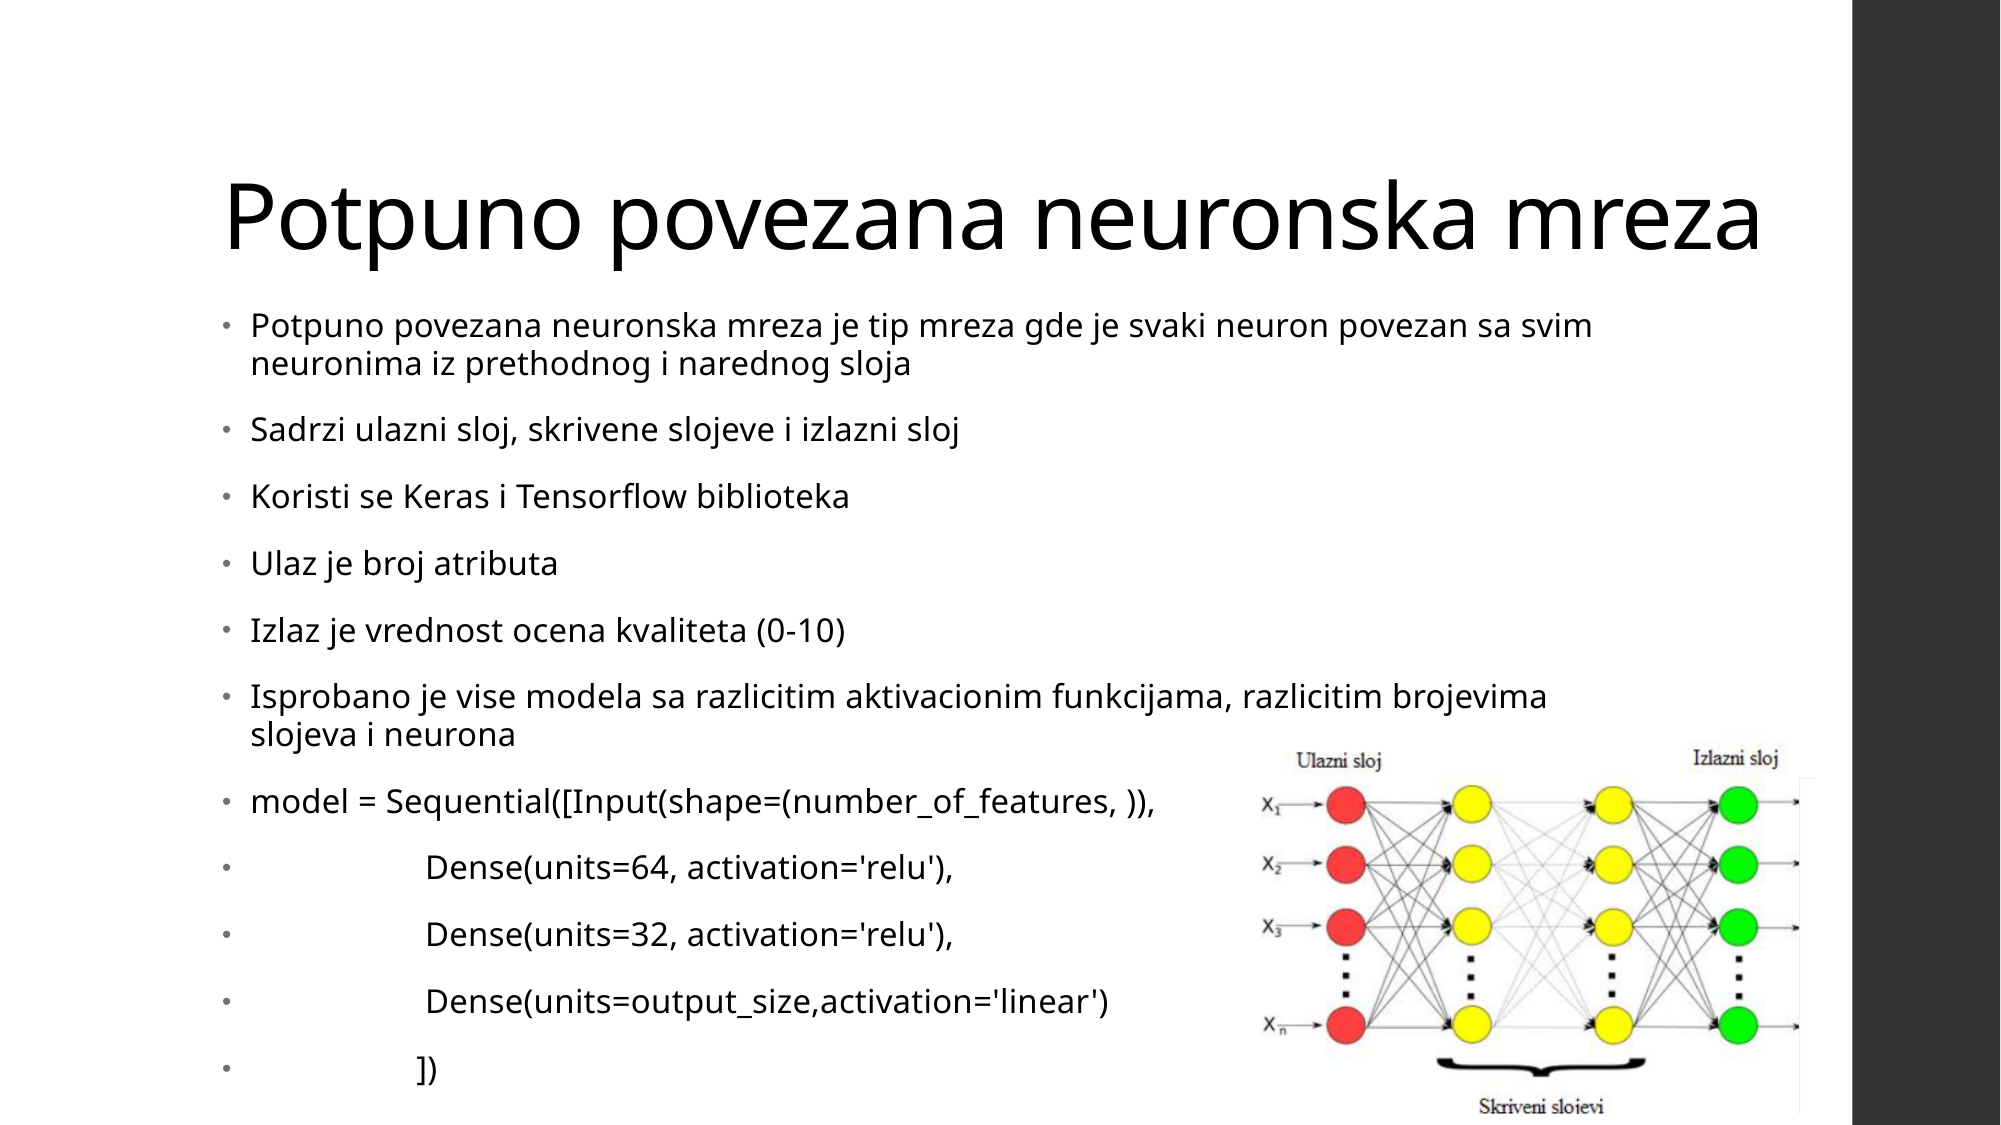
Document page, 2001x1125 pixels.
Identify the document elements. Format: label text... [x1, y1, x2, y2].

picture [1244, 731, 1816, 1114]
title Potpuno povezana neuronska mreza [206, 60, 1797, 278]
list Potpuno povezana neuronska mreza je tip mreza gde je svaki neuron povezan sa svim neuronima iz prethodnog i narednog sloja Sadrzi ulazni sloj, skrivene slojeve i izlazni sloj Koristi se Keras i Tensorflow biblioteka Ulaz je broj atributa Izlaz je vrednost ocena kvaliteta (0-10) Isprobano je vise modela sa razlicitim aktivacionim funkcijama, razlicitim brojevima slojeva i neurona model = Sequential([Input(shape=(number_of_features, )), Dense(units=64, activation='relu'), Dense(units=32, activation='relu'), Dense(units=output_size,activation='linear') ]) [206, 299, 1617, 1101]
